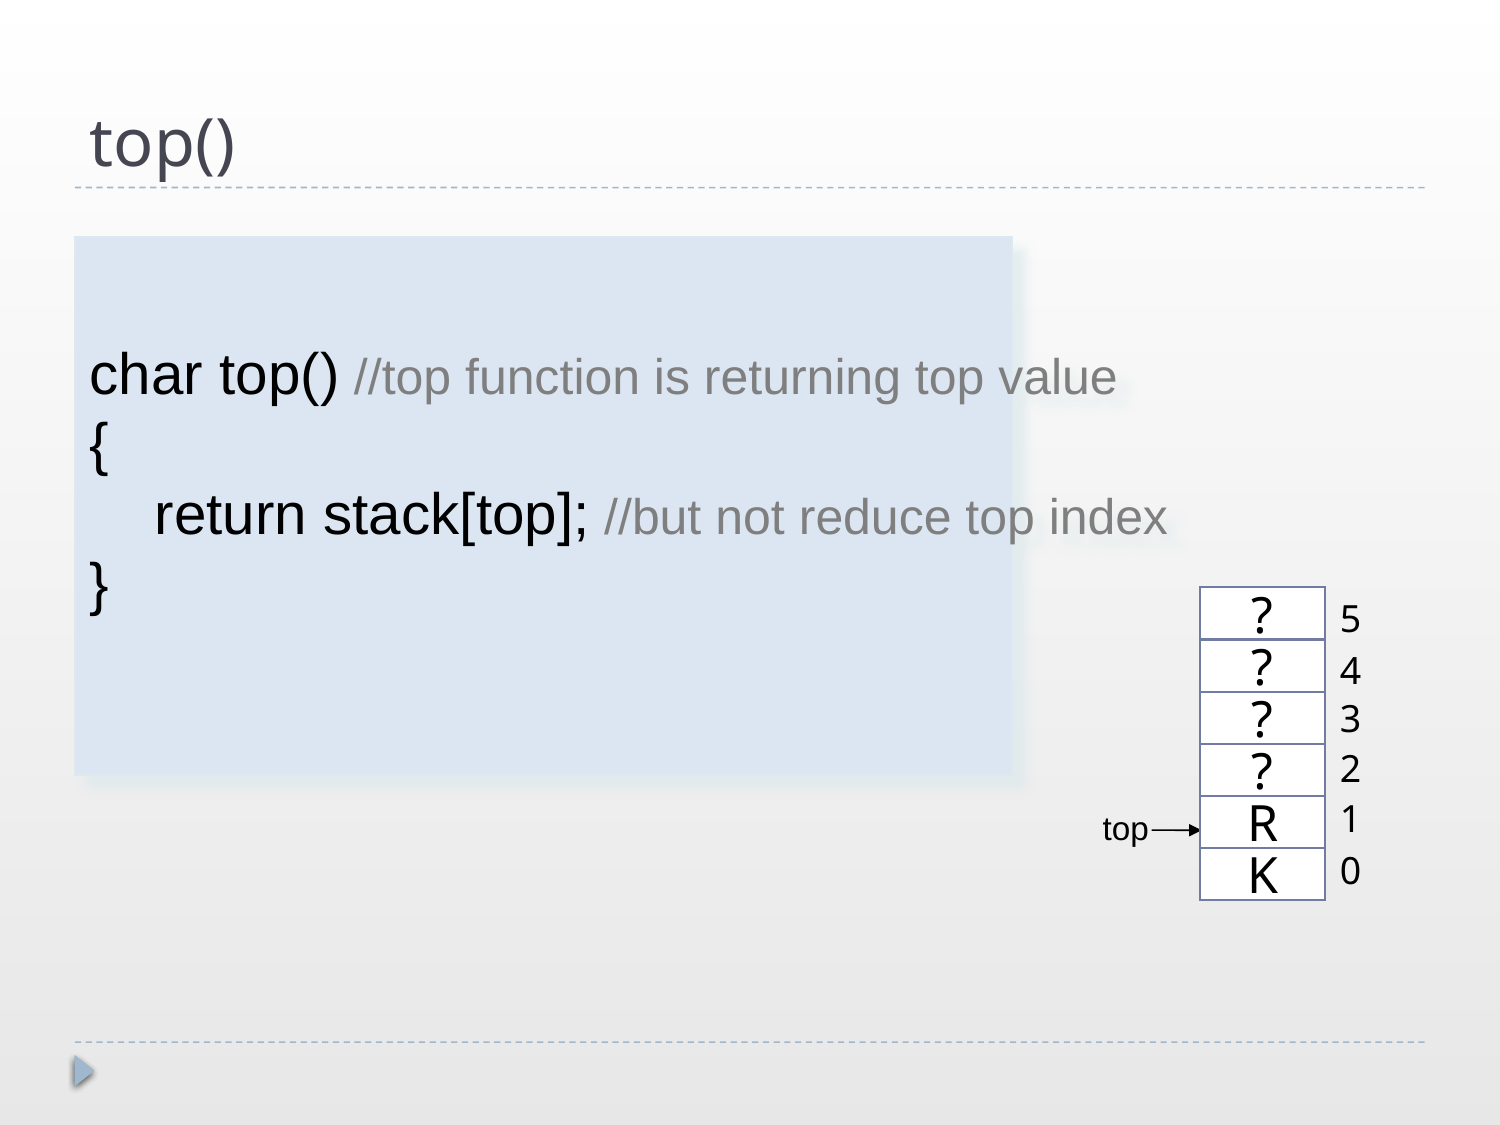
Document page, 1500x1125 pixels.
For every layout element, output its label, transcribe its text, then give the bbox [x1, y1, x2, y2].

text_box top [1087, 799, 1164, 855]
text_box 1 [1331, 798, 1377, 848]
text_box 0 [1331, 848, 1377, 899]
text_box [1199, 587, 1326, 901]
text_box char top() //top function is returning top value { return stack[top]; //but not reduce top index } [75, 237, 1013, 775]
title top() [75, 37, 1425, 188]
text_box 2 [1331, 748, 1377, 798]
text_box [1151, 824, 1193, 837]
text_box 4 [1331, 648, 1377, 699]
text_box 3 [1331, 699, 1377, 748]
text_box 5 [1326, 587, 1377, 648]
